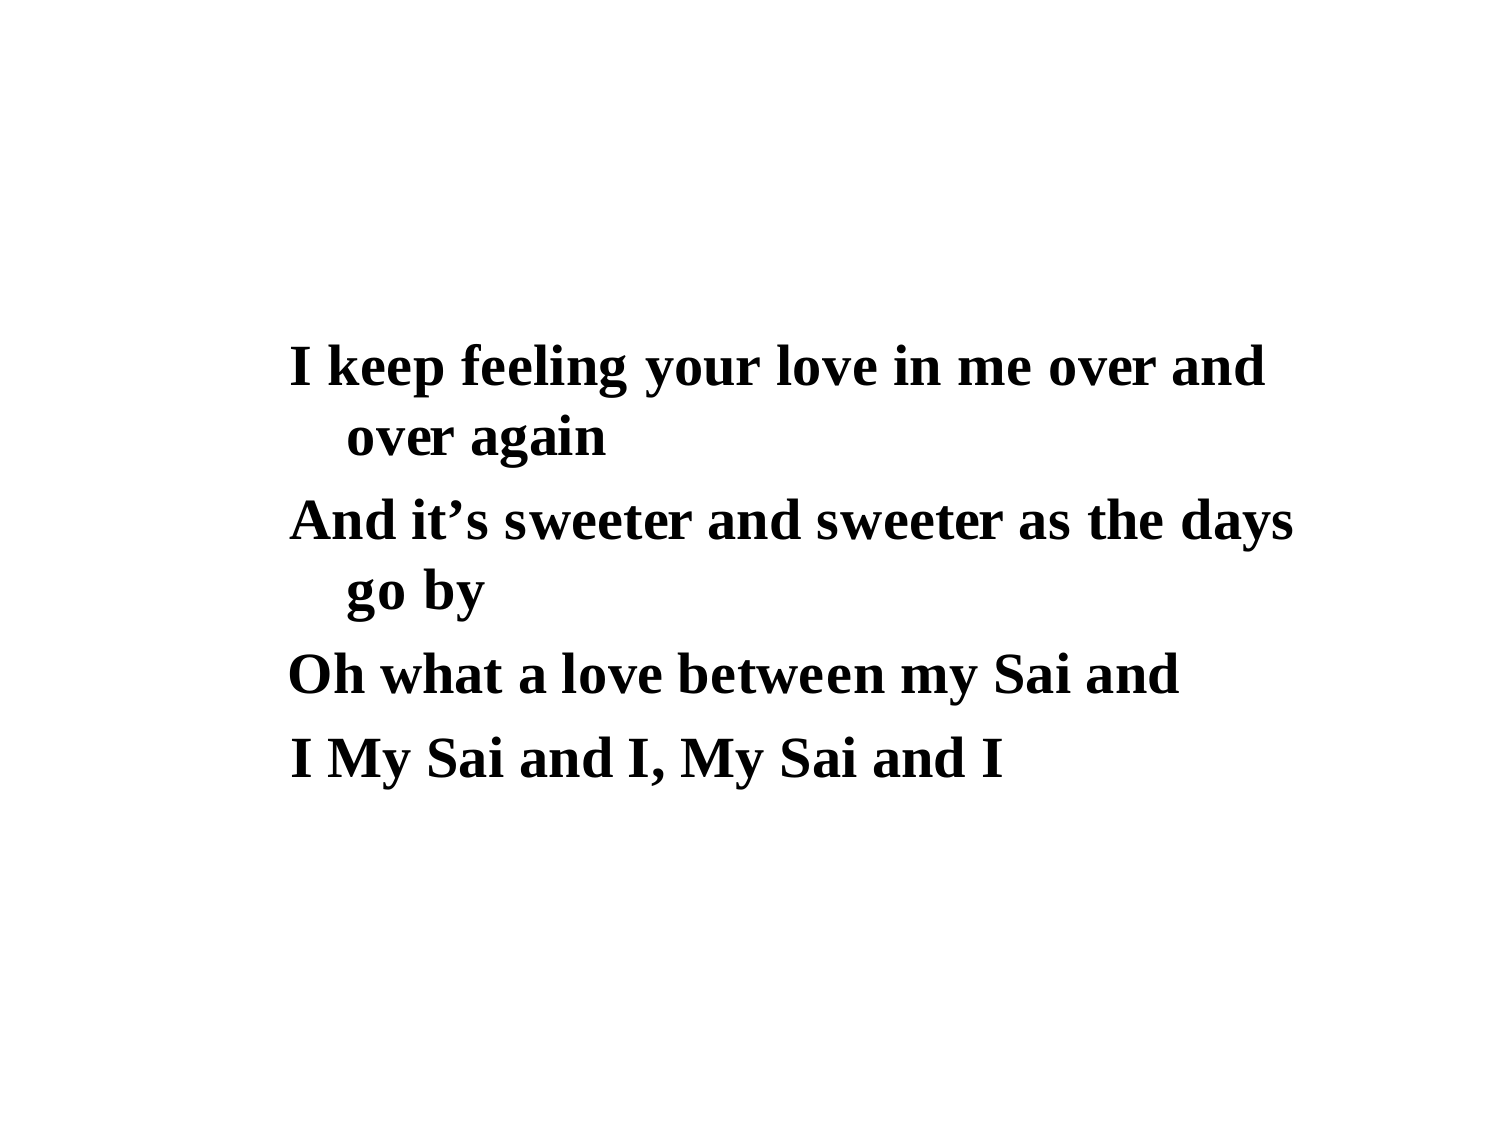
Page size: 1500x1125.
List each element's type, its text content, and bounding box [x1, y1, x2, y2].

text_box I keep feeling your love in me over and over again And it’s sweeter and sweeter as the days go by Oh what a love between my Sai and I My Sai and I, My Sai and I [287, 327, 1369, 790]
